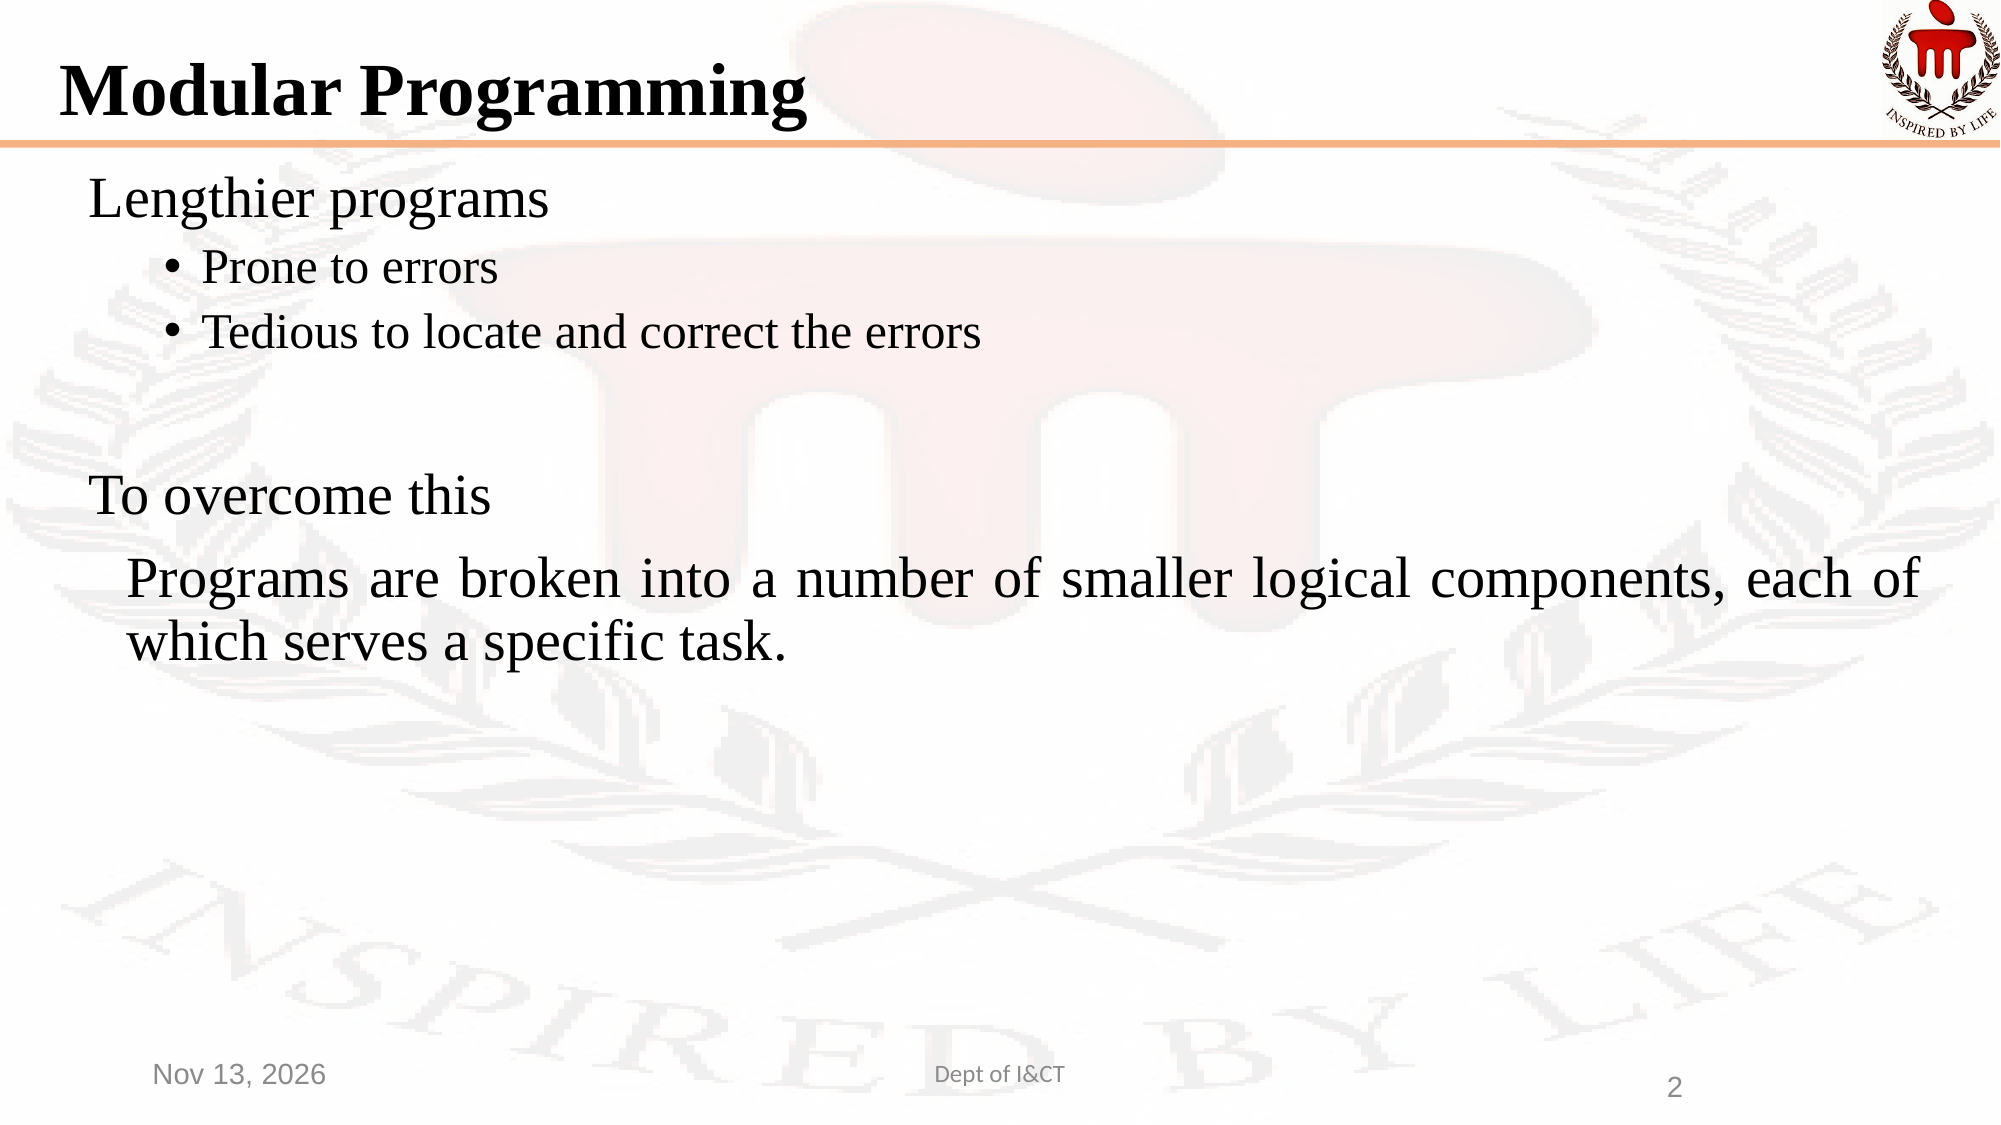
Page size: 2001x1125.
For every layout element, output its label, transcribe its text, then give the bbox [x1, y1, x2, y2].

title Modular Programming [44, 22, 1849, 160]
footer Dept of I&CT [662, 1042, 1338, 1103]
slide_number 22-Sep-22 [137, 1042, 588, 1103]
slide_number 2 [1437, 1046, 1913, 1125]
picture [1882, 0, 2000, 140]
list Lengthier programs Prone to errors Tedious to locate and correct the errors To overcome this Programs are broken into a number of smaller logical components, each of which serves a specific task. [73, 159, 1938, 935]
